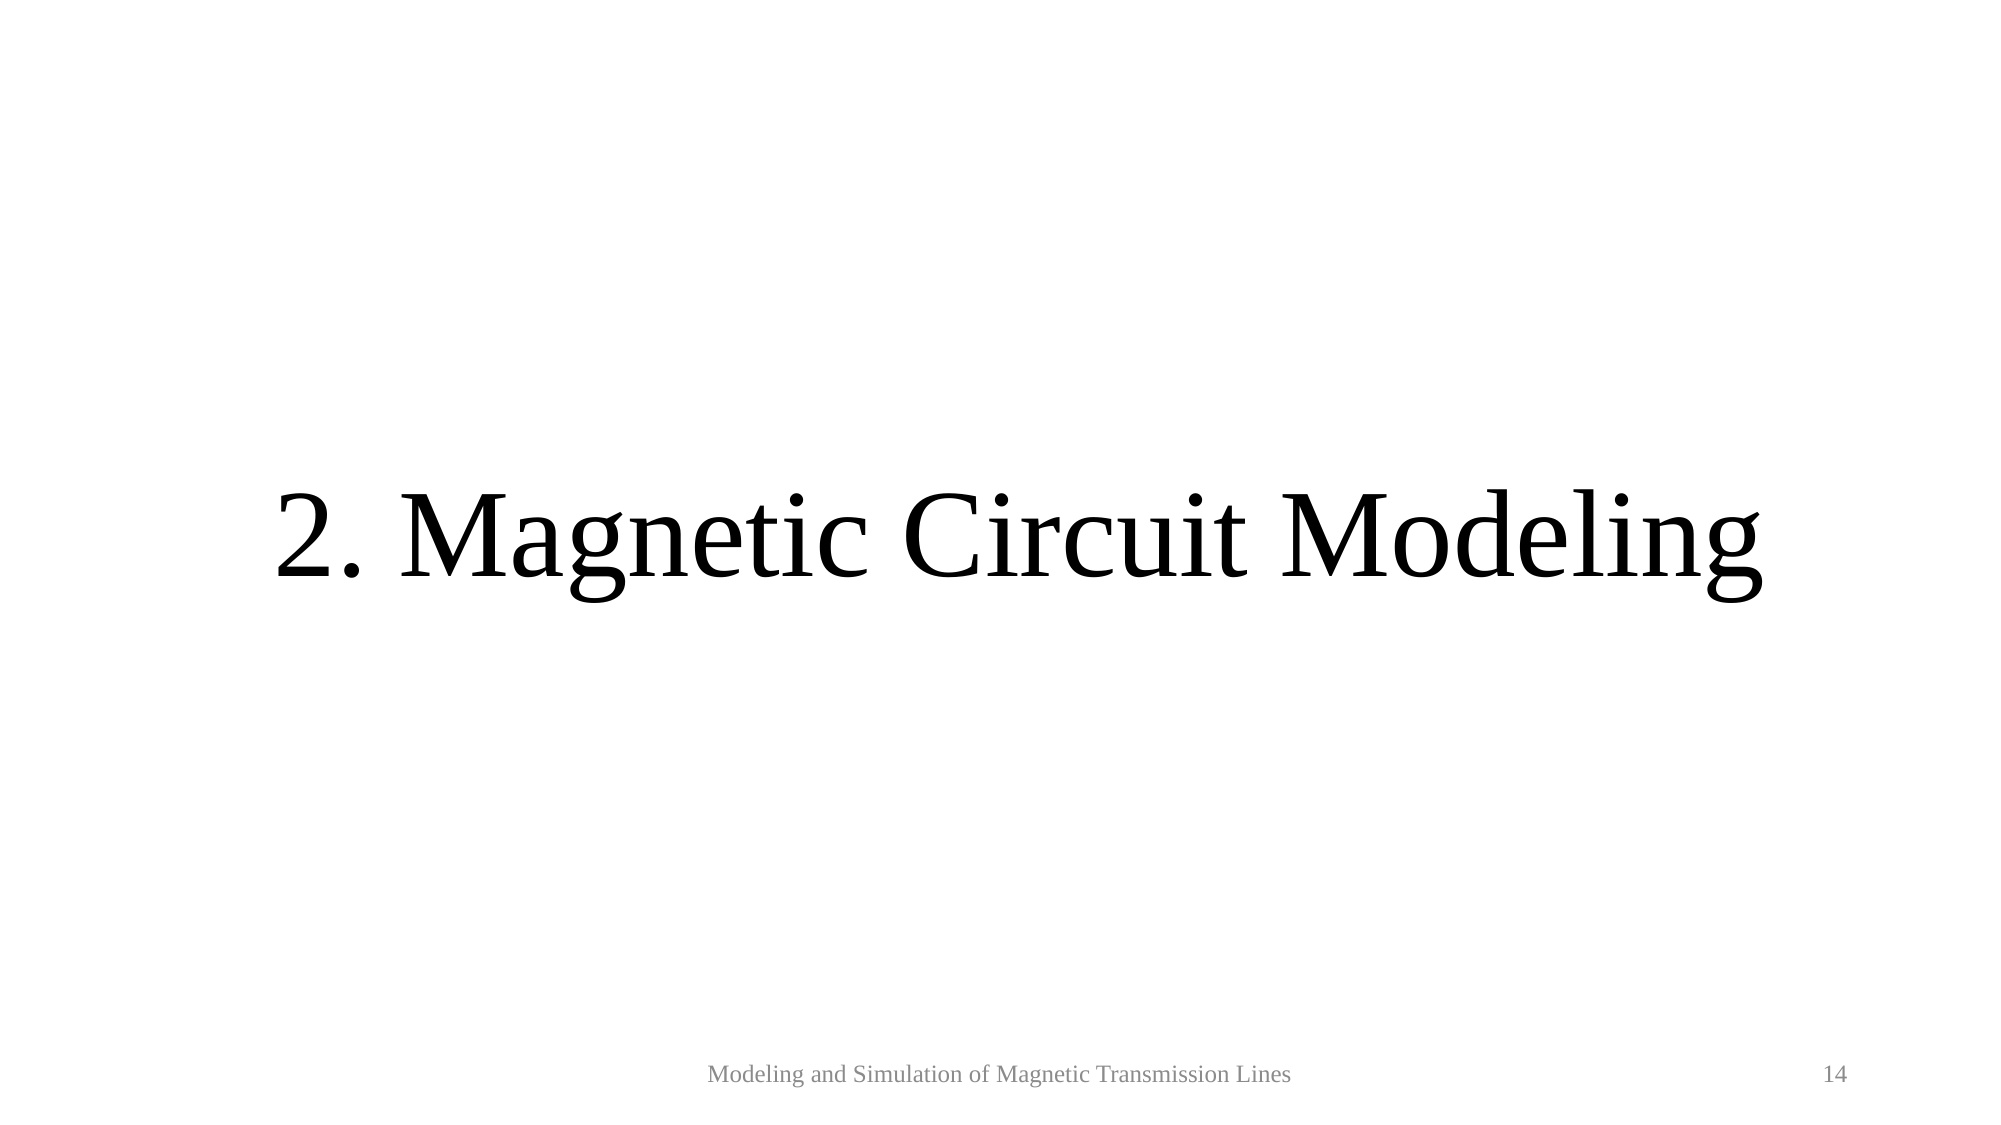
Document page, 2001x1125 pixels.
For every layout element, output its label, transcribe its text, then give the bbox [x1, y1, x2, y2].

footer Modeling and Simulation of Magnetic Transmission Lines [662, 1042, 1338, 1103]
slide_number 14 [1412, 1042, 1863, 1103]
title 2. Magnetic Circuit Modeling [157, 143, 1883, 612]
